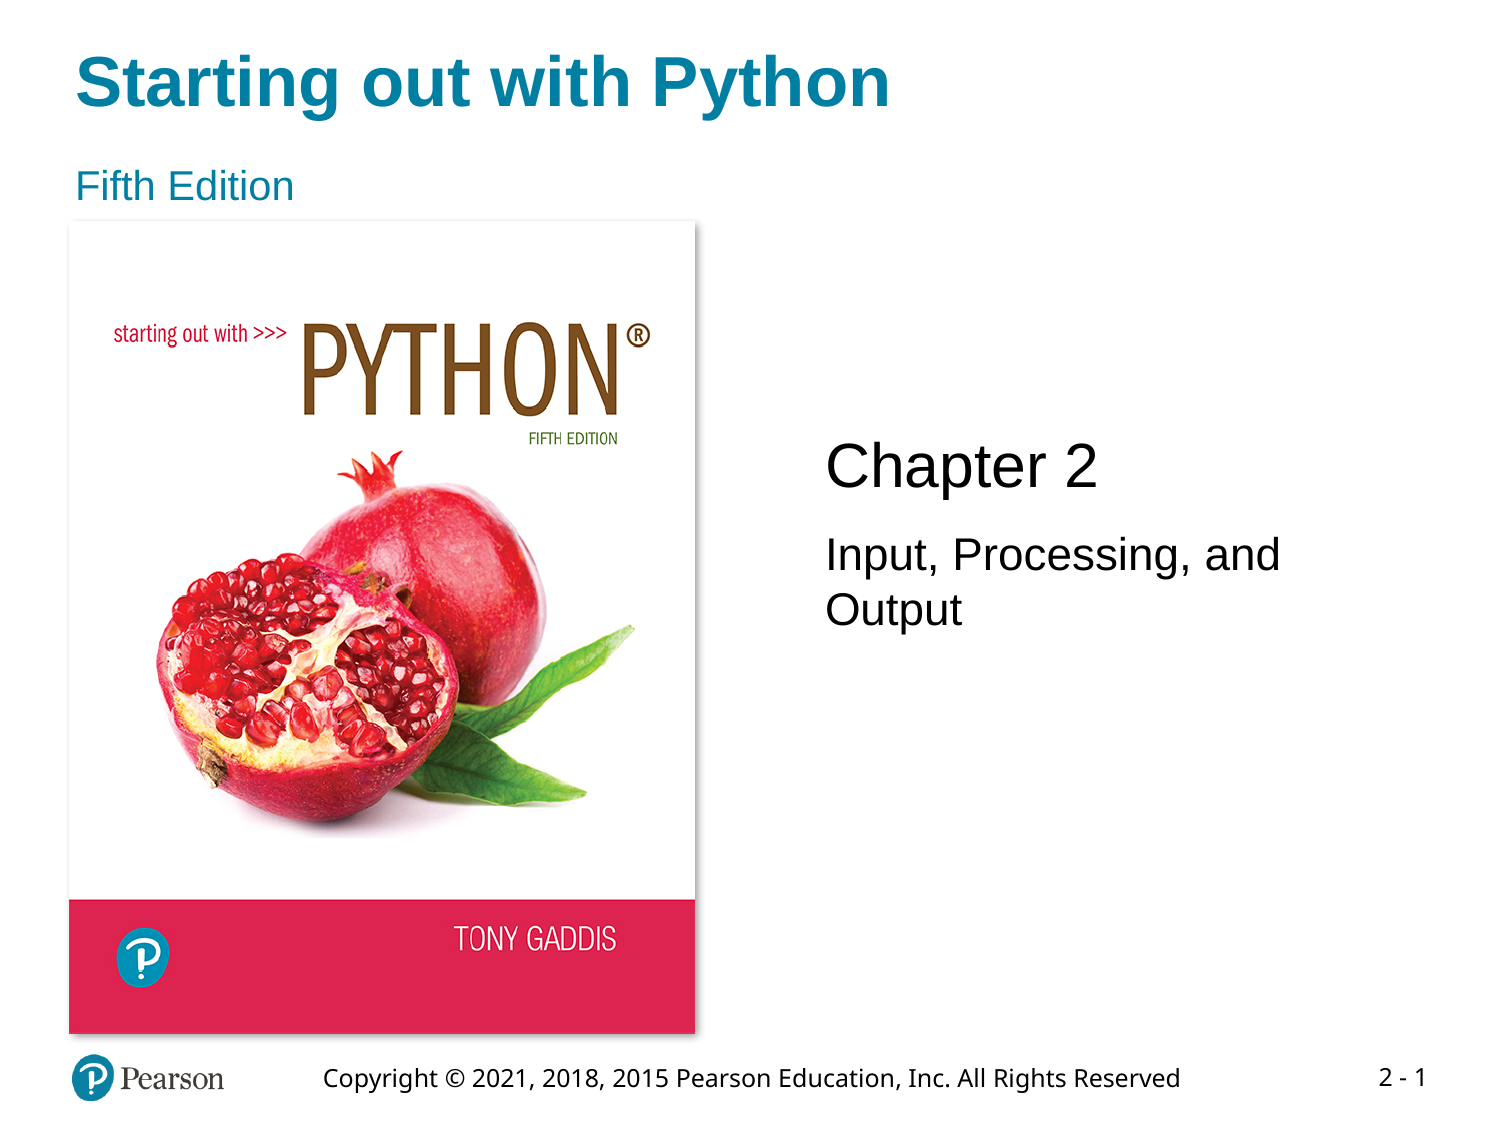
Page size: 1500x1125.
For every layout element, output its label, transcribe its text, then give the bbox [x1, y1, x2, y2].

picture [68, 220, 695, 1034]
text_box Copyright © 2021, 2018, 2015 Pearson Education, Inc. All Rights Reserved [246, 1054, 1259, 1100]
title Starting out with Python [75, 35, 1463, 138]
picture [99, 1054, 224, 1101]
picture [81, 1064, 107, 1089]
picture [72, 1087, 83, 1101]
list Chapter 2 [825, 237, 1425, 500]
list Fifth Edition [75, 158, 1425, 222]
list Input, Processing, and Output [825, 525, 1425, 1005]
picture [72, 1054, 89, 1072]
